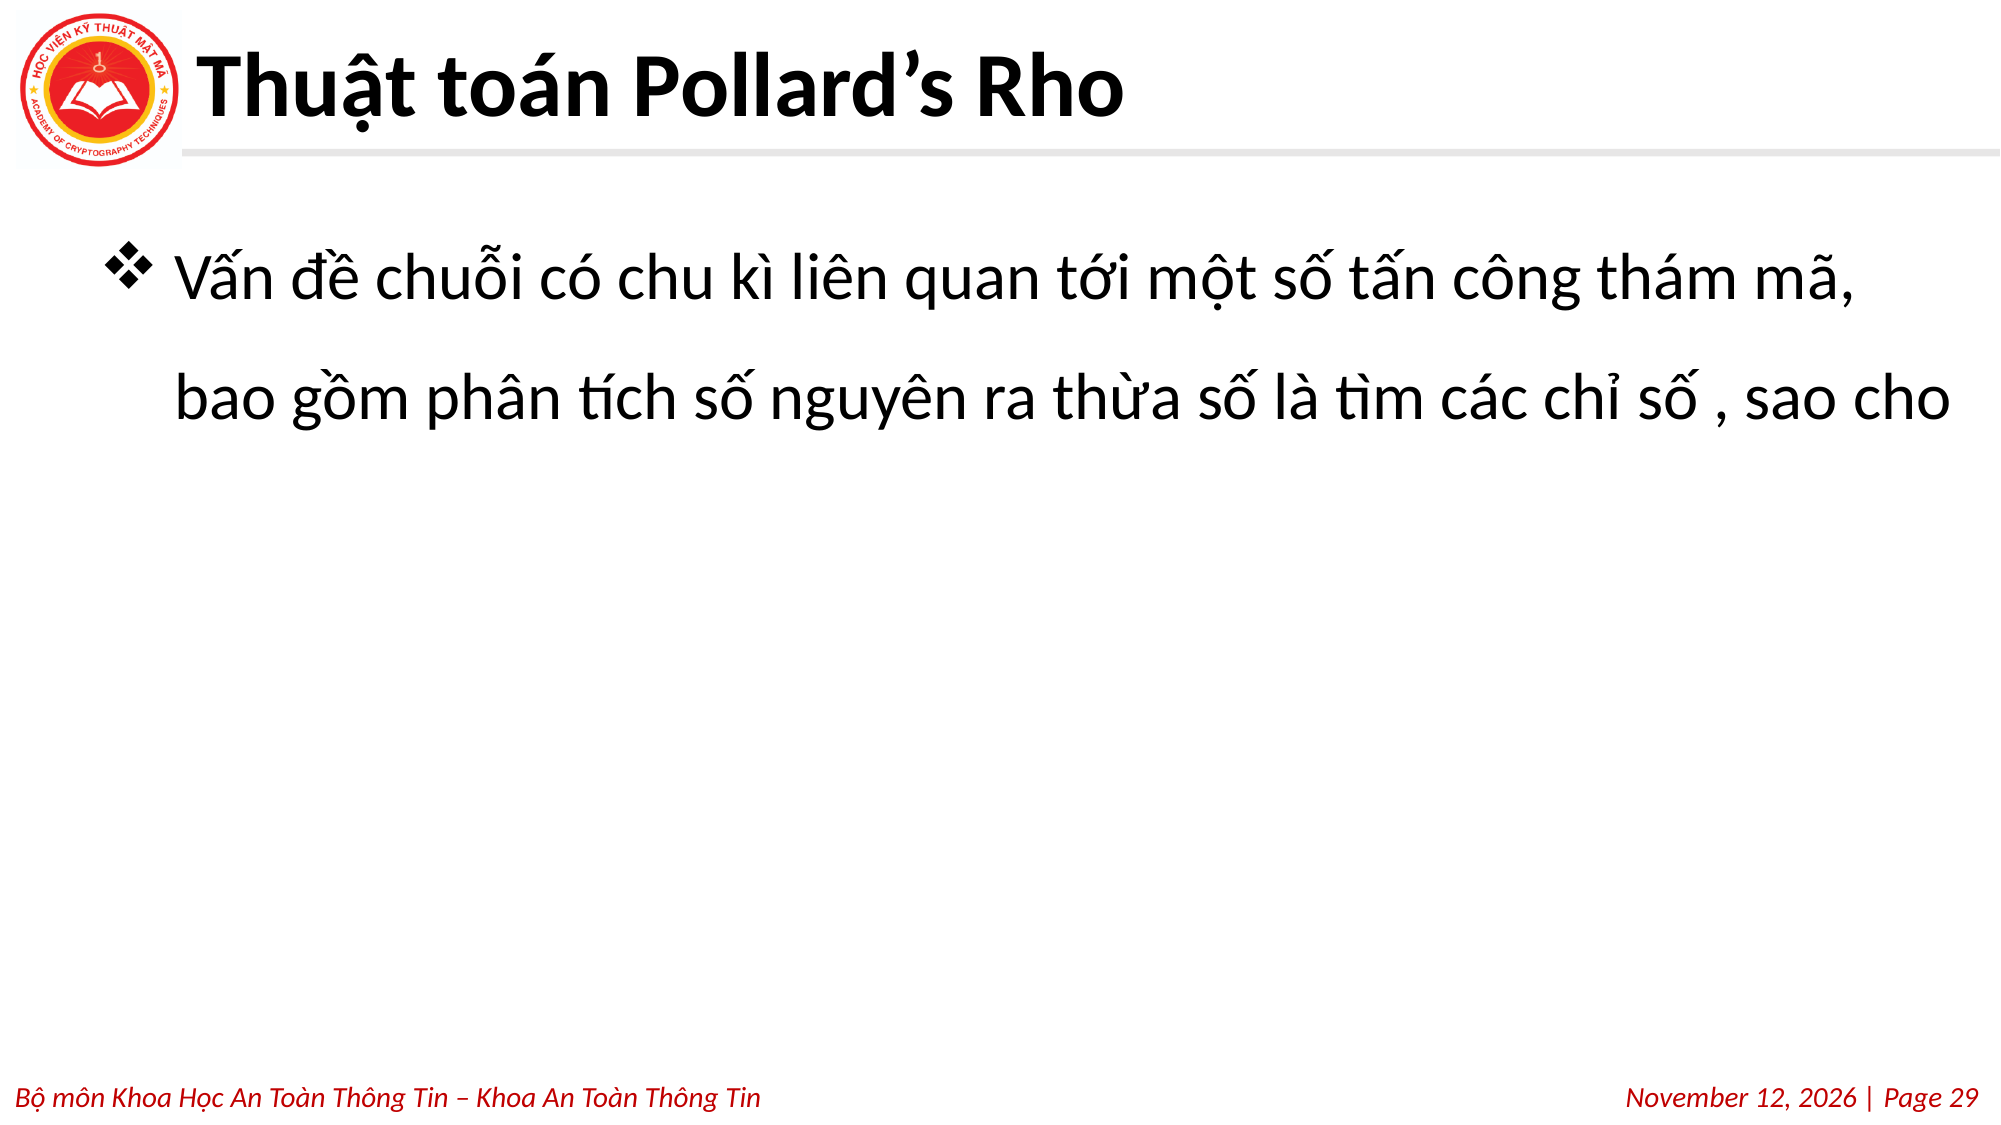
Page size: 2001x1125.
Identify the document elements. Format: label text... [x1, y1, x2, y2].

title Thuật toán Pollard’s Rho [181, 28, 1989, 146]
picture [16, 10, 182, 169]
